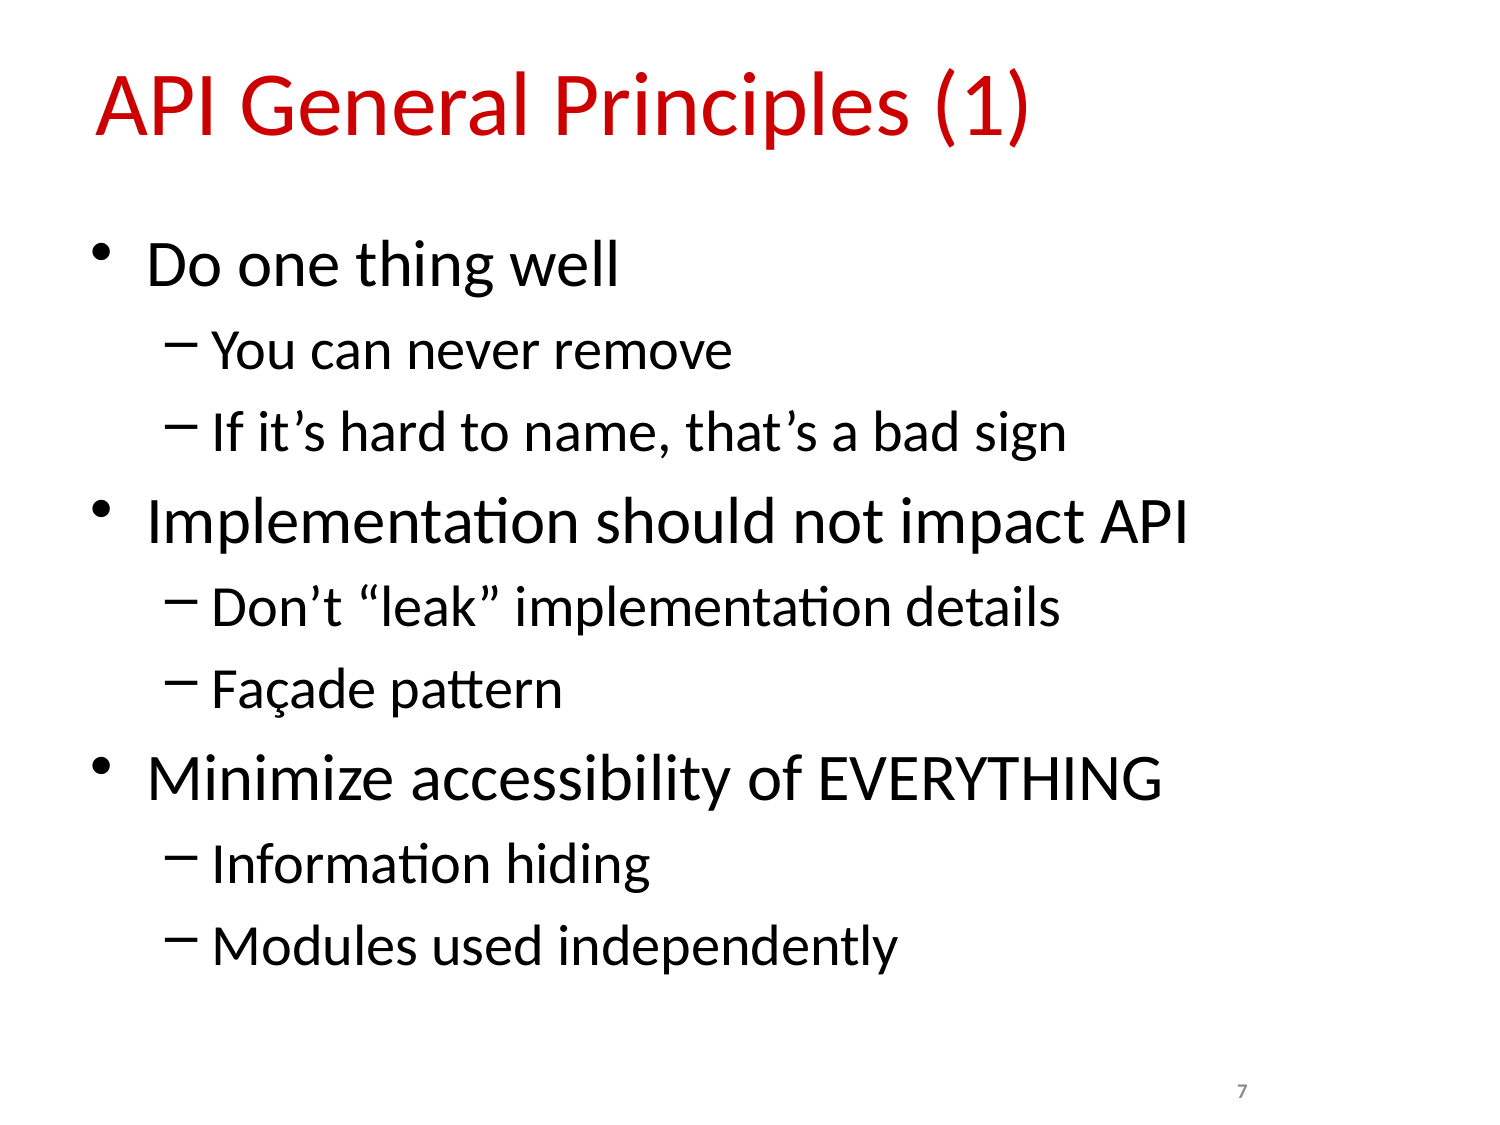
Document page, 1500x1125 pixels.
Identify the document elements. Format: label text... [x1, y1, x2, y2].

list Do one thing well You can never remove If it’s hard to name, that’s a bad sign Implementation should not impact API Don’t “leak” implementation details Façade pattern Minimize accessibility of EVERYTHING Information hiding Modules used independently [75, 212, 1488, 988]
slide_number 7 [912, 1060, 1263, 1121]
title API General Principles (1) [80, 5, 1500, 193]
